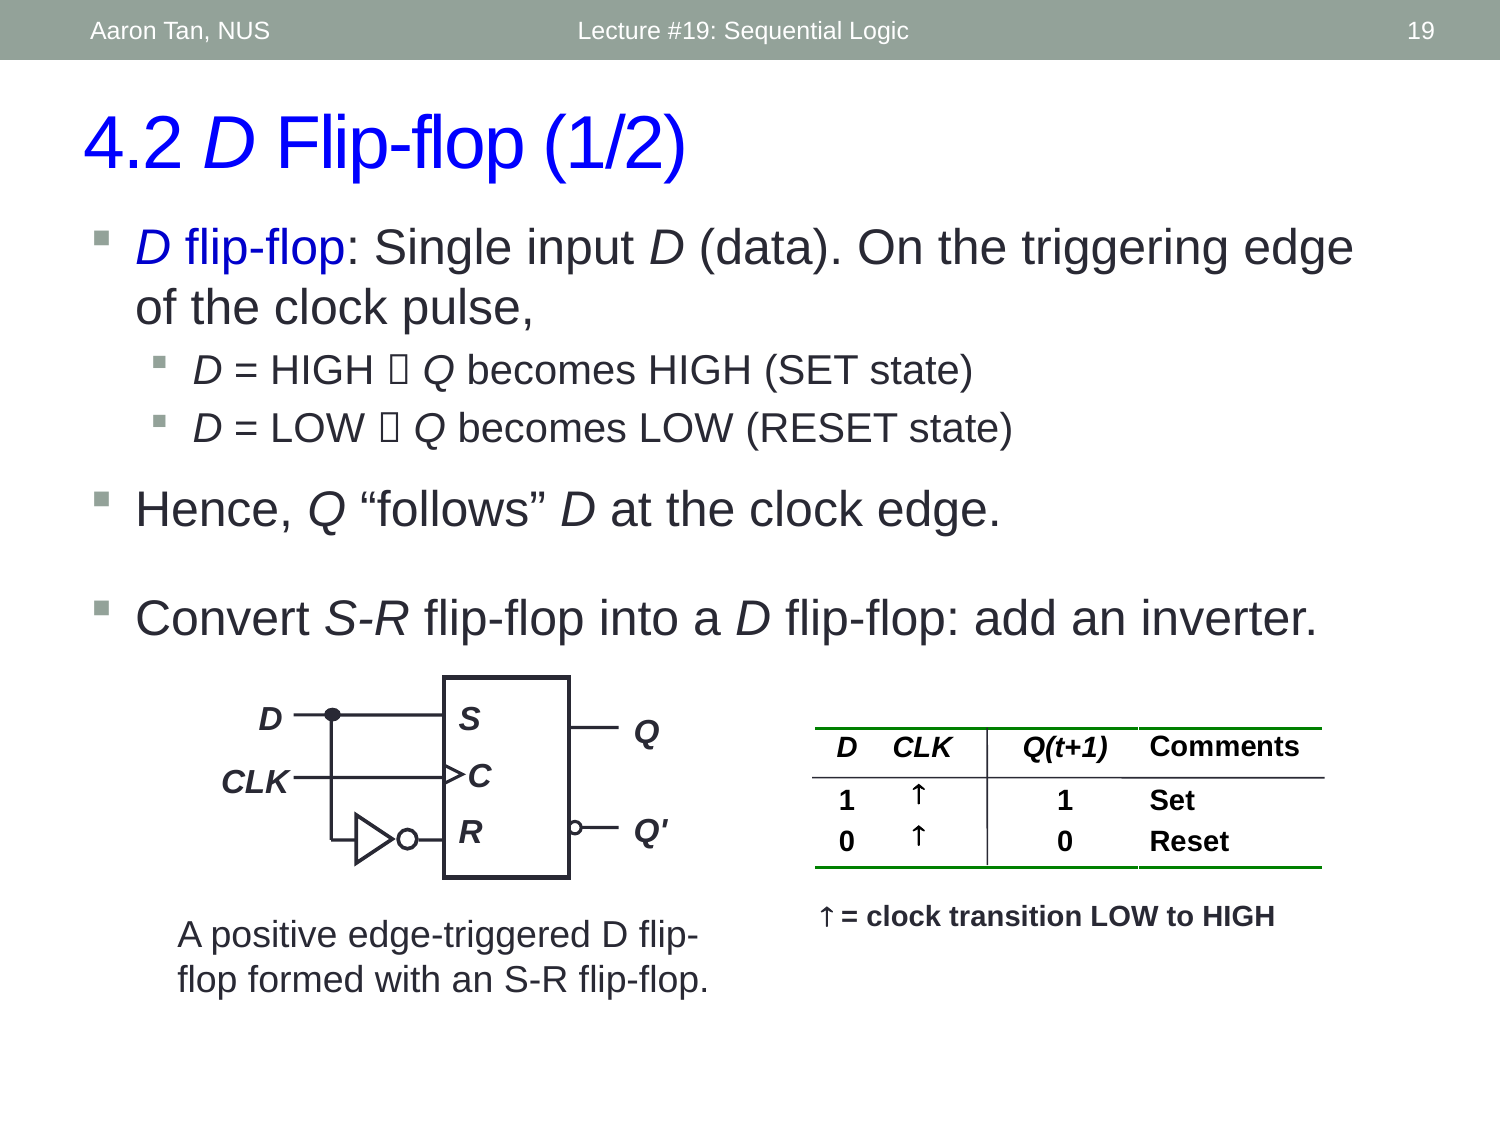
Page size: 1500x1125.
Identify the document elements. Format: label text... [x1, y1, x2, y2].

text_box Convert S-R flip-flop into a D flip-flop: add an inverter. [74, 577, 1425, 678]
slide_number 19 [1308, 3, 1450, 57]
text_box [162, 677, 738, 1008]
slide_number Aaron Tan, NUS [75, 3, 550, 57]
footer Lecture #19: Sequential Logic [562, 3, 1238, 57]
title 4.2 D Flip-flop (1/2) [68, 86, 1450, 192]
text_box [799, 727, 1338, 941]
text_box D flip-flop: Single input D (data). On the triggering edge of the clock pulse, D = HIGH  Q becomes HIGH (SET state) D = LOW  Q becomes LOW (RESET state) Hence, Q “follows” D at the clock edge. [74, 206, 1425, 563]
